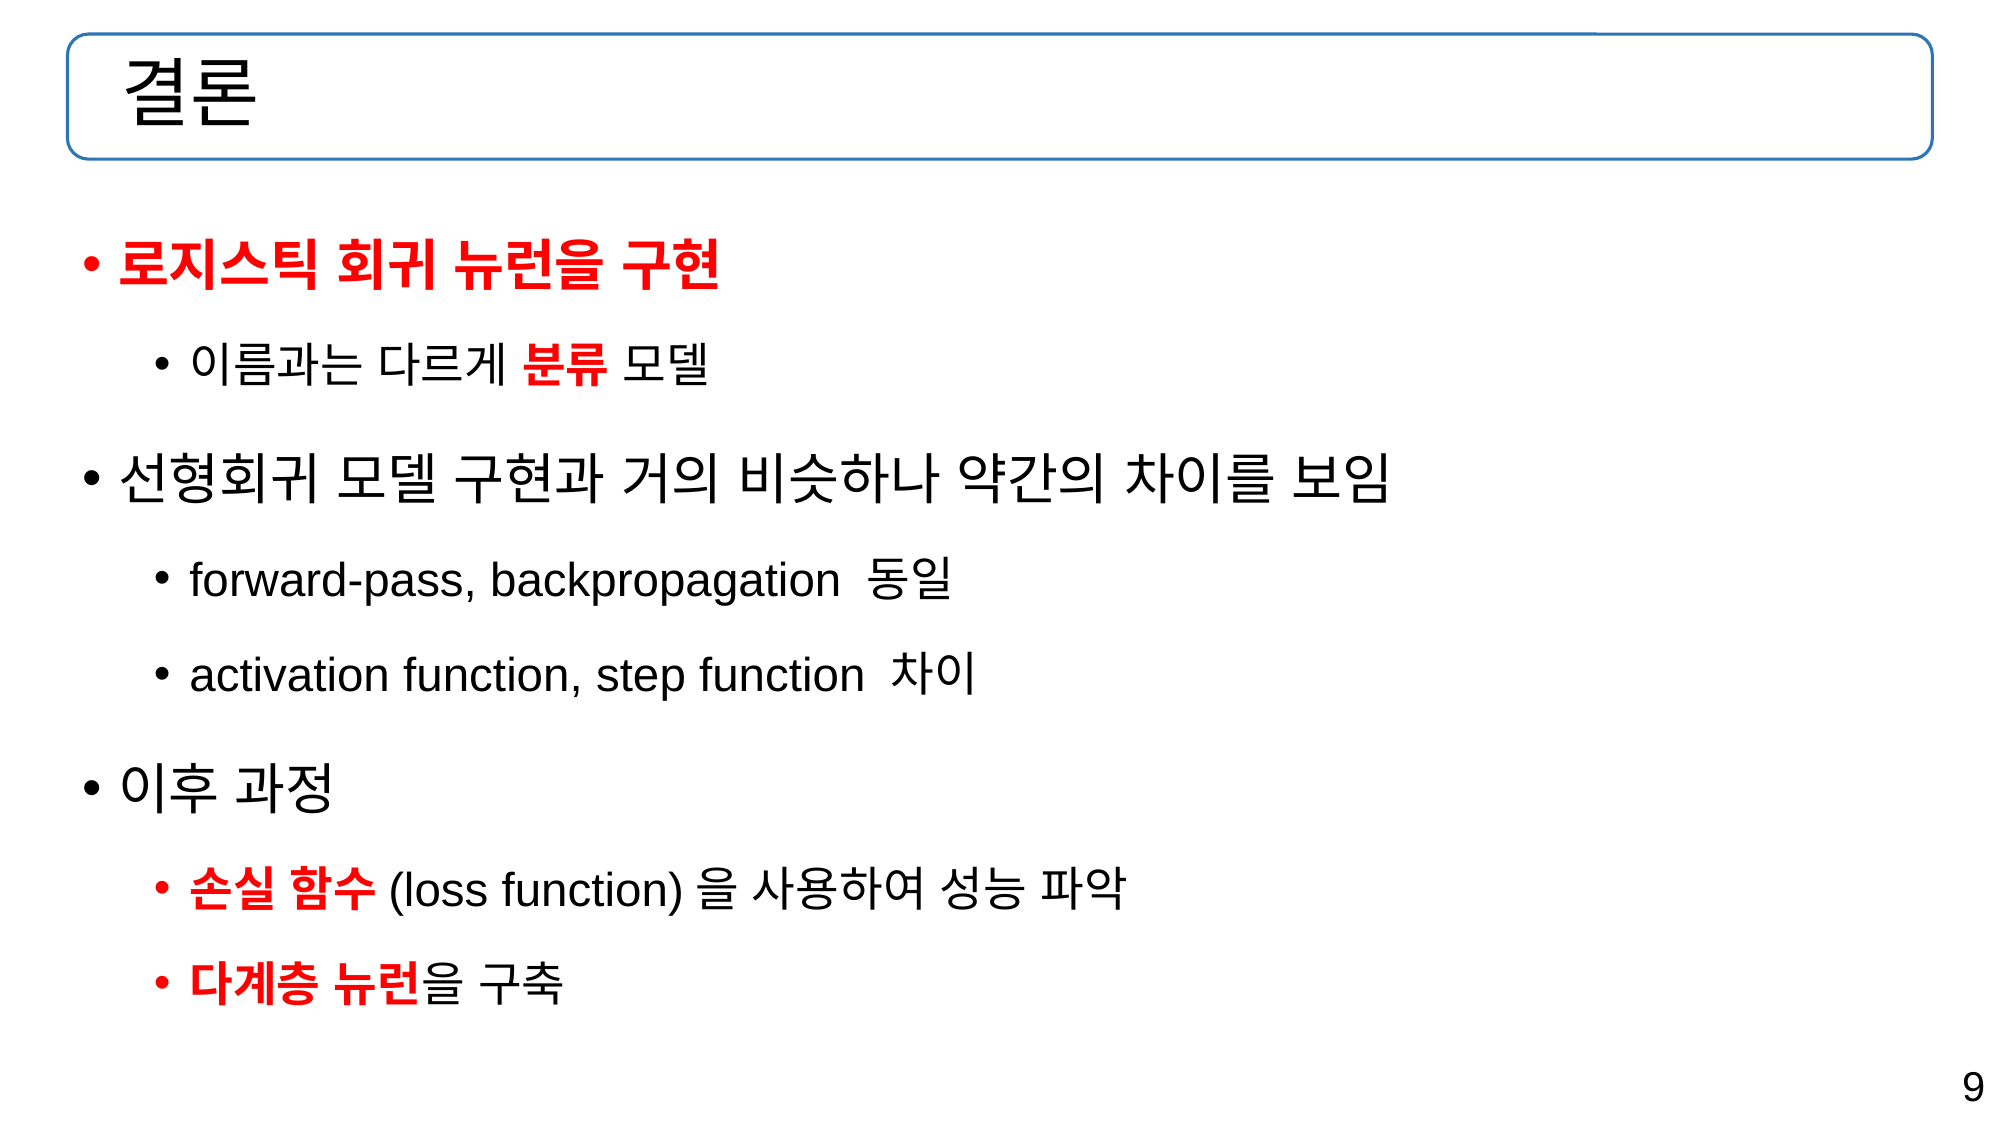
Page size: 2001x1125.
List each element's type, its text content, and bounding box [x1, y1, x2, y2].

list 로지스틱 회귀 뉴런을 구현 이름과는 다르게 분류 모델 선형회귀 모델 구현과 거의 비슷하나 약간의 차이를 보임 forward-pass, backpropagation 동일 activation function, step function 차이 이후 과정 손실 함수(loss function)을 사용하여 성능 파악 다계층 뉴런을 구축 [67, 189, 1933, 1019]
title 결론 [67, 34, 1933, 160]
